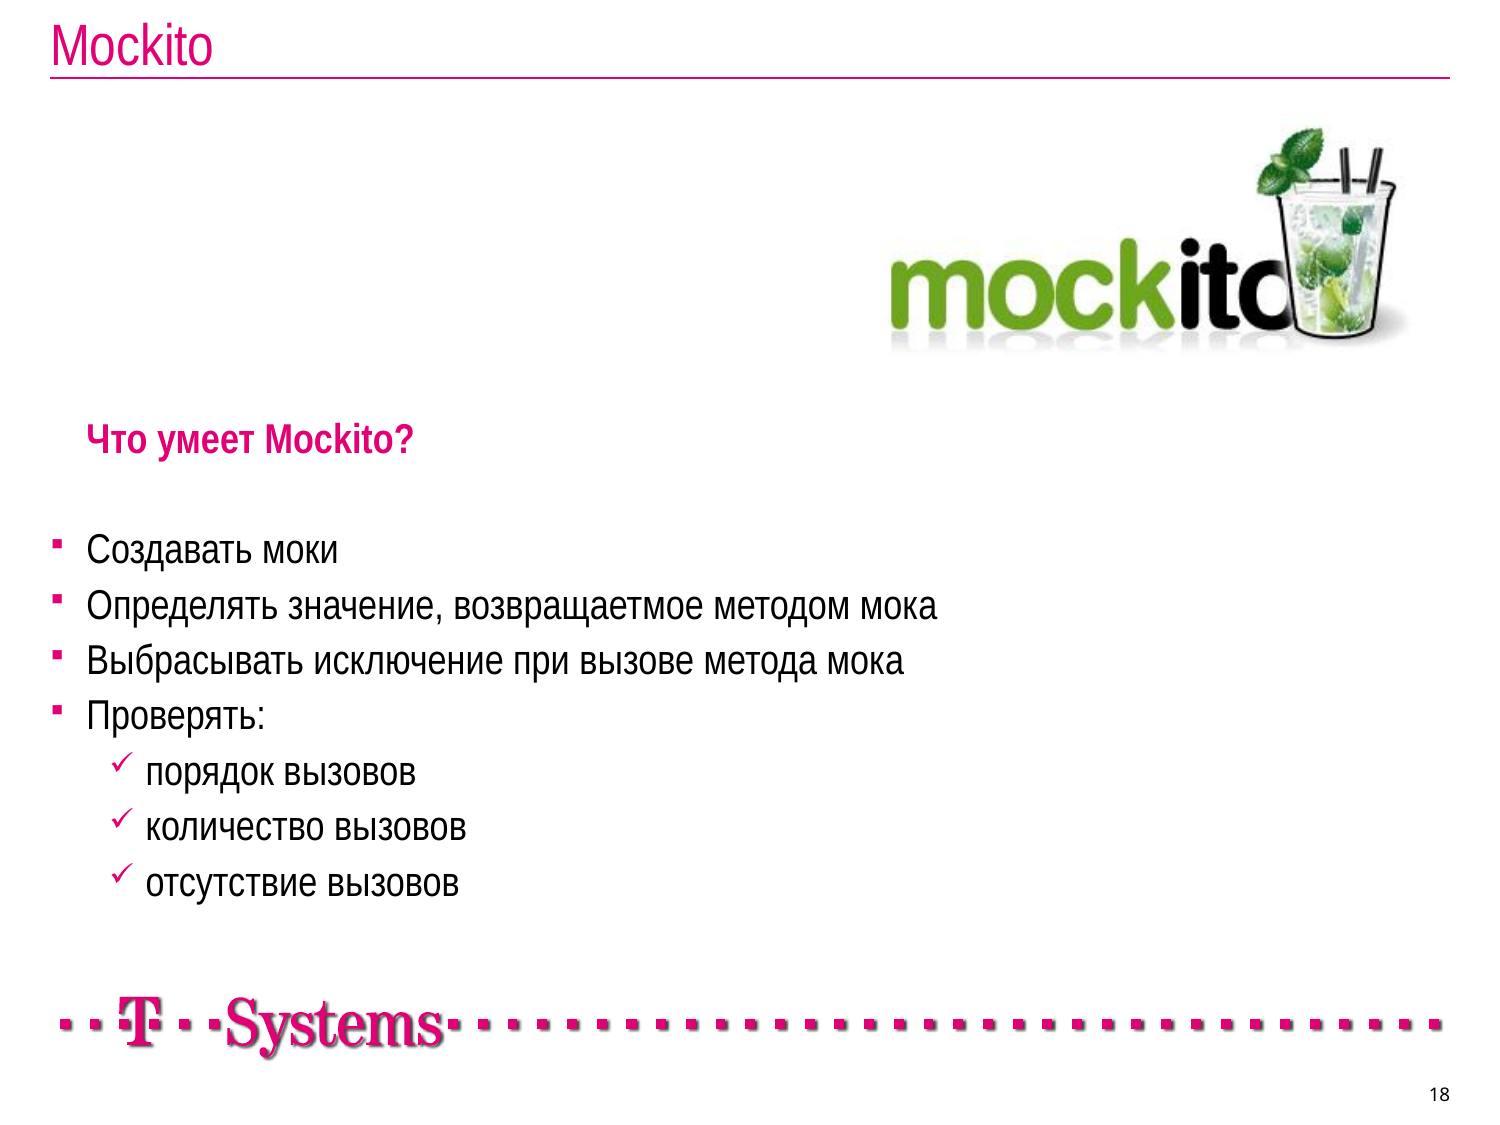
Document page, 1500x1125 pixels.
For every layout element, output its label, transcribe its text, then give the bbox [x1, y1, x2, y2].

list Что умеет Mockito? Создавать моки Определять значение, возвращаетмое методом мока Выбрасывать исключение при вызове метода мока Проверять: порядок вызовов количество вызовов отсутствие вызовов [50, 361, 1450, 988]
slide_number 18 [1361, 1082, 1451, 1107]
title Mockito [50, 14, 1450, 91]
picture [879, 113, 1423, 366]
